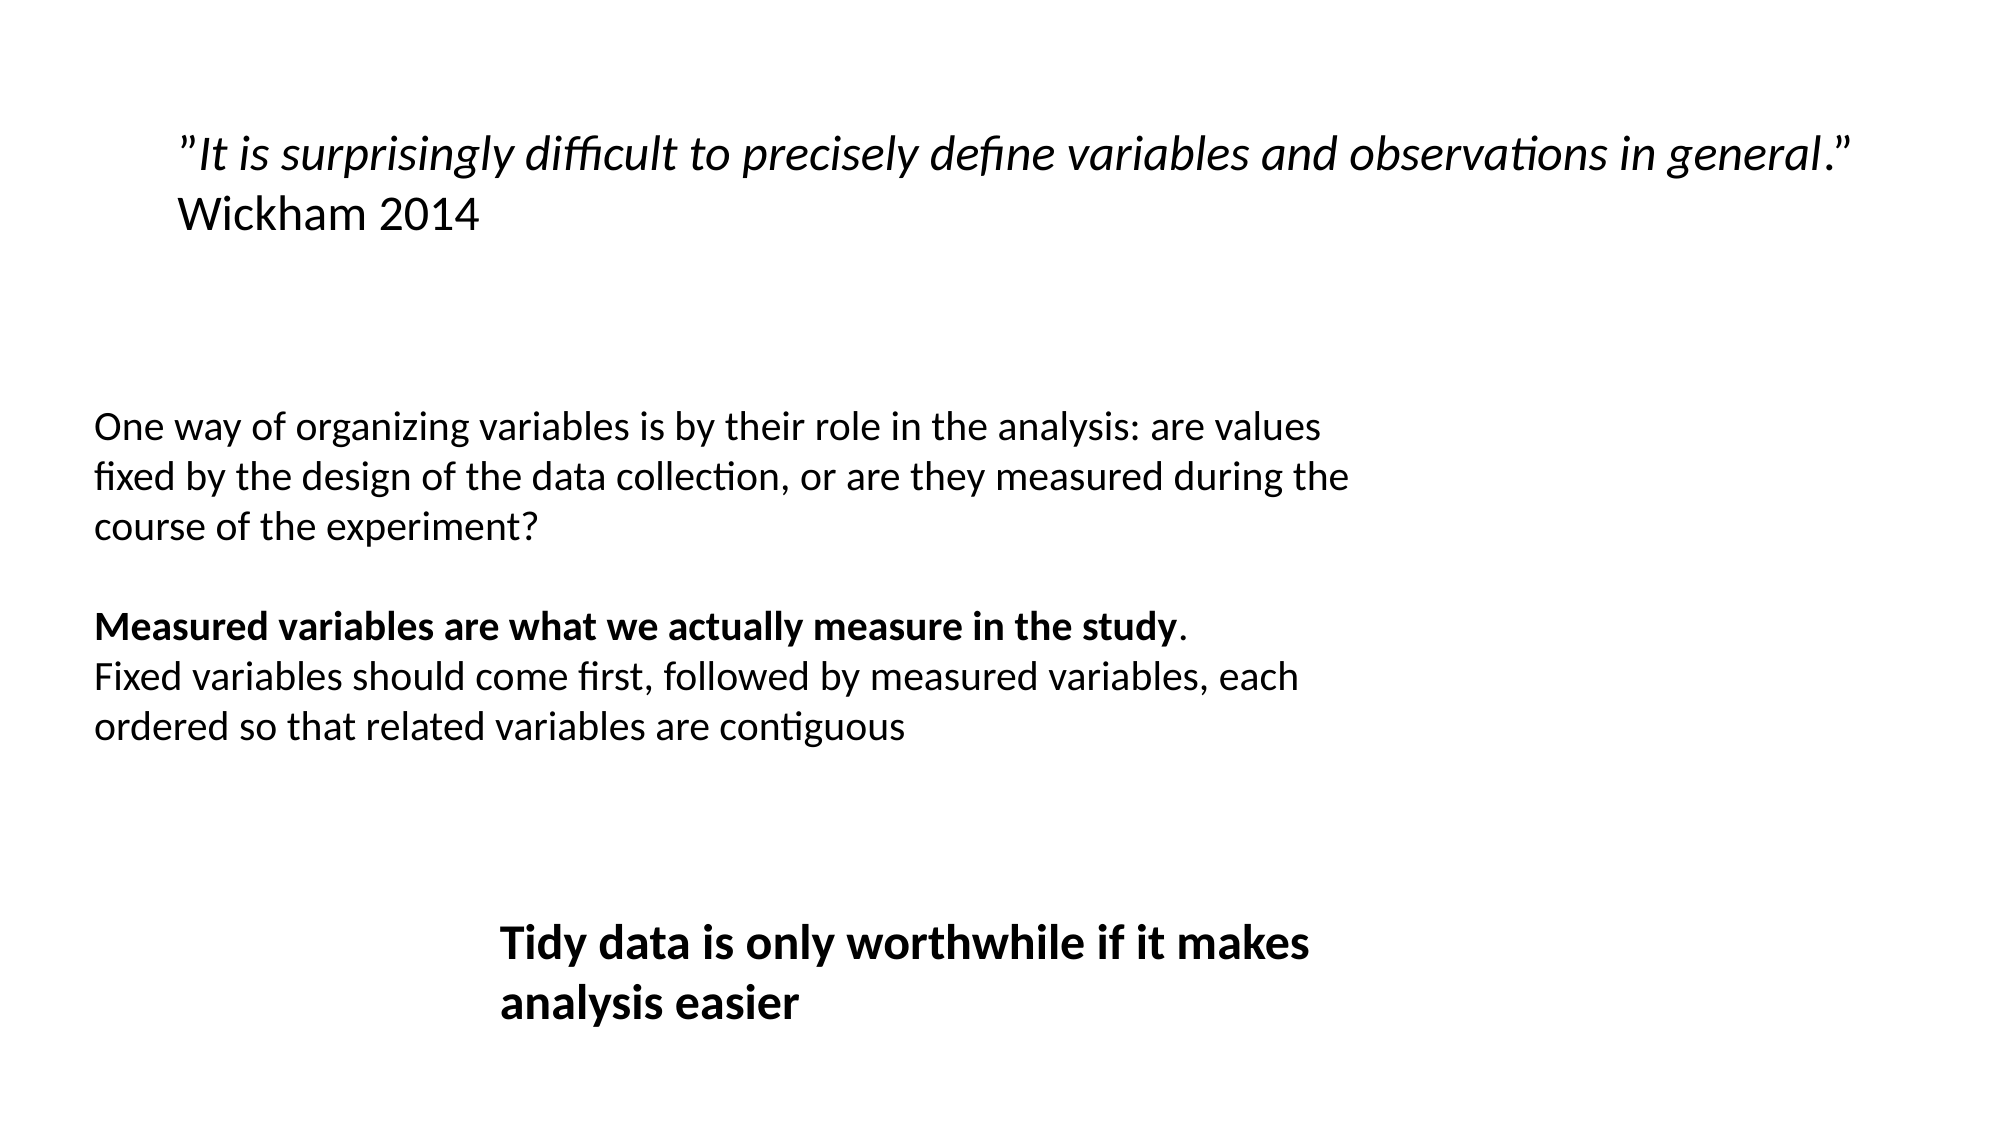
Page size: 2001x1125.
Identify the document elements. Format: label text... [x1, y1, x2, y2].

text_box ”It is surprisingly difficult to precisely define variables and observations in general.” Wickham 2014 [162, 112, 1931, 248]
text_box One way of organizing variables is by their role in the analysis: are values fixed by the design of the data collection, or are they measured during the course of the experiment? Measured variables are what we actually measure in the study. Fixed variables should come first, followed by measured variables, each ordered so that related variables are contiguous [79, 391, 1402, 757]
text_box Tidy data is only worthwhile if it makes analysis easier [485, 902, 1485, 1037]
